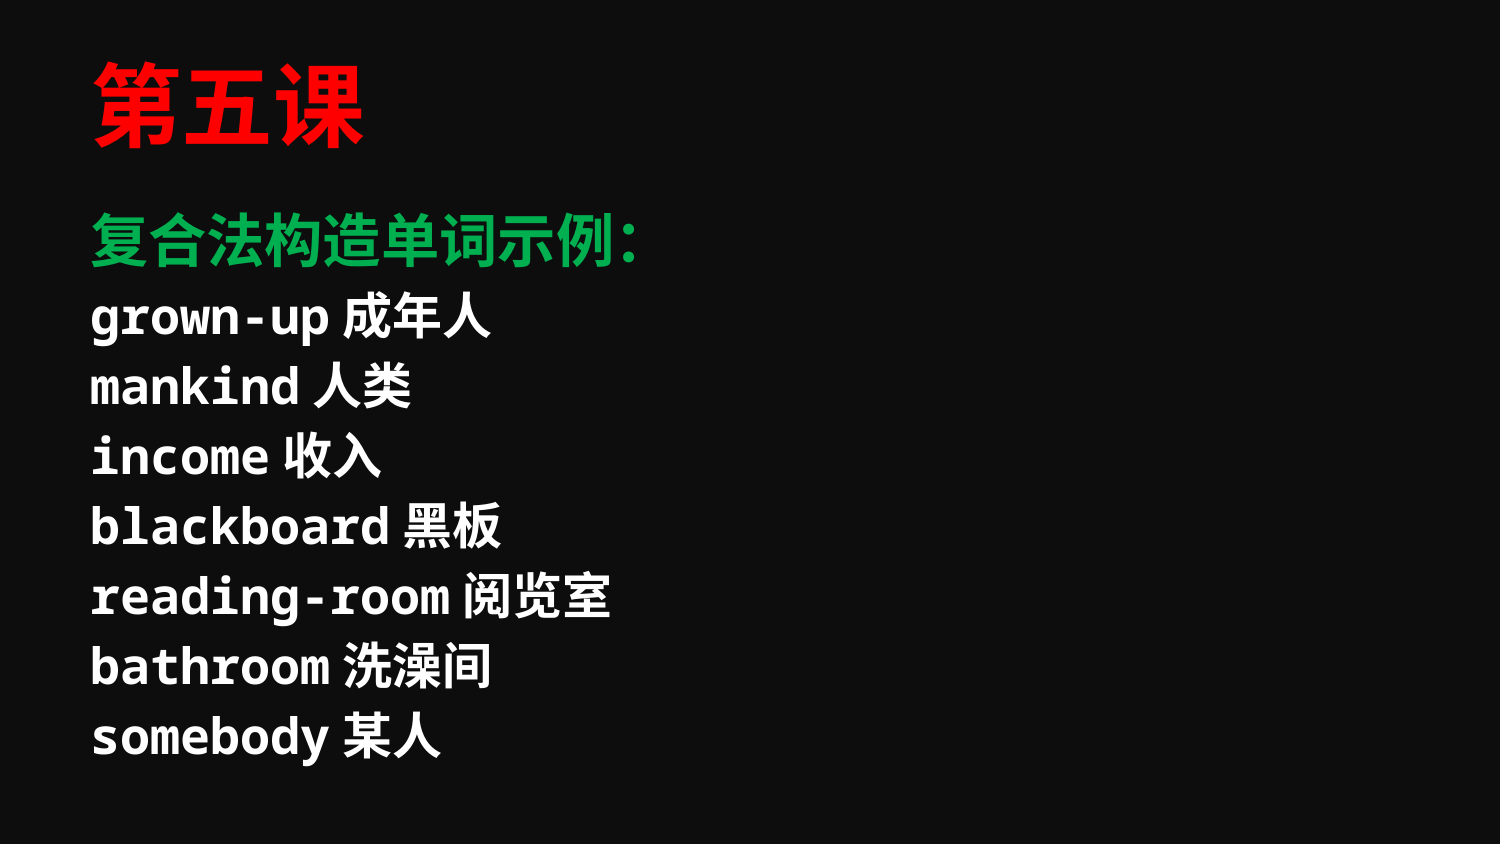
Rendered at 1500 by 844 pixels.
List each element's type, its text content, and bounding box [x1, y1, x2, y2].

list 复合法构造单词示例： grown-up成年人 mankind人类 income收入 blackboard黑板 reading-room阅览室 bathroom洗澡间 somebody某人 [75, 196, 1425, 789]
title 第五课 [75, 33, 1425, 175]
